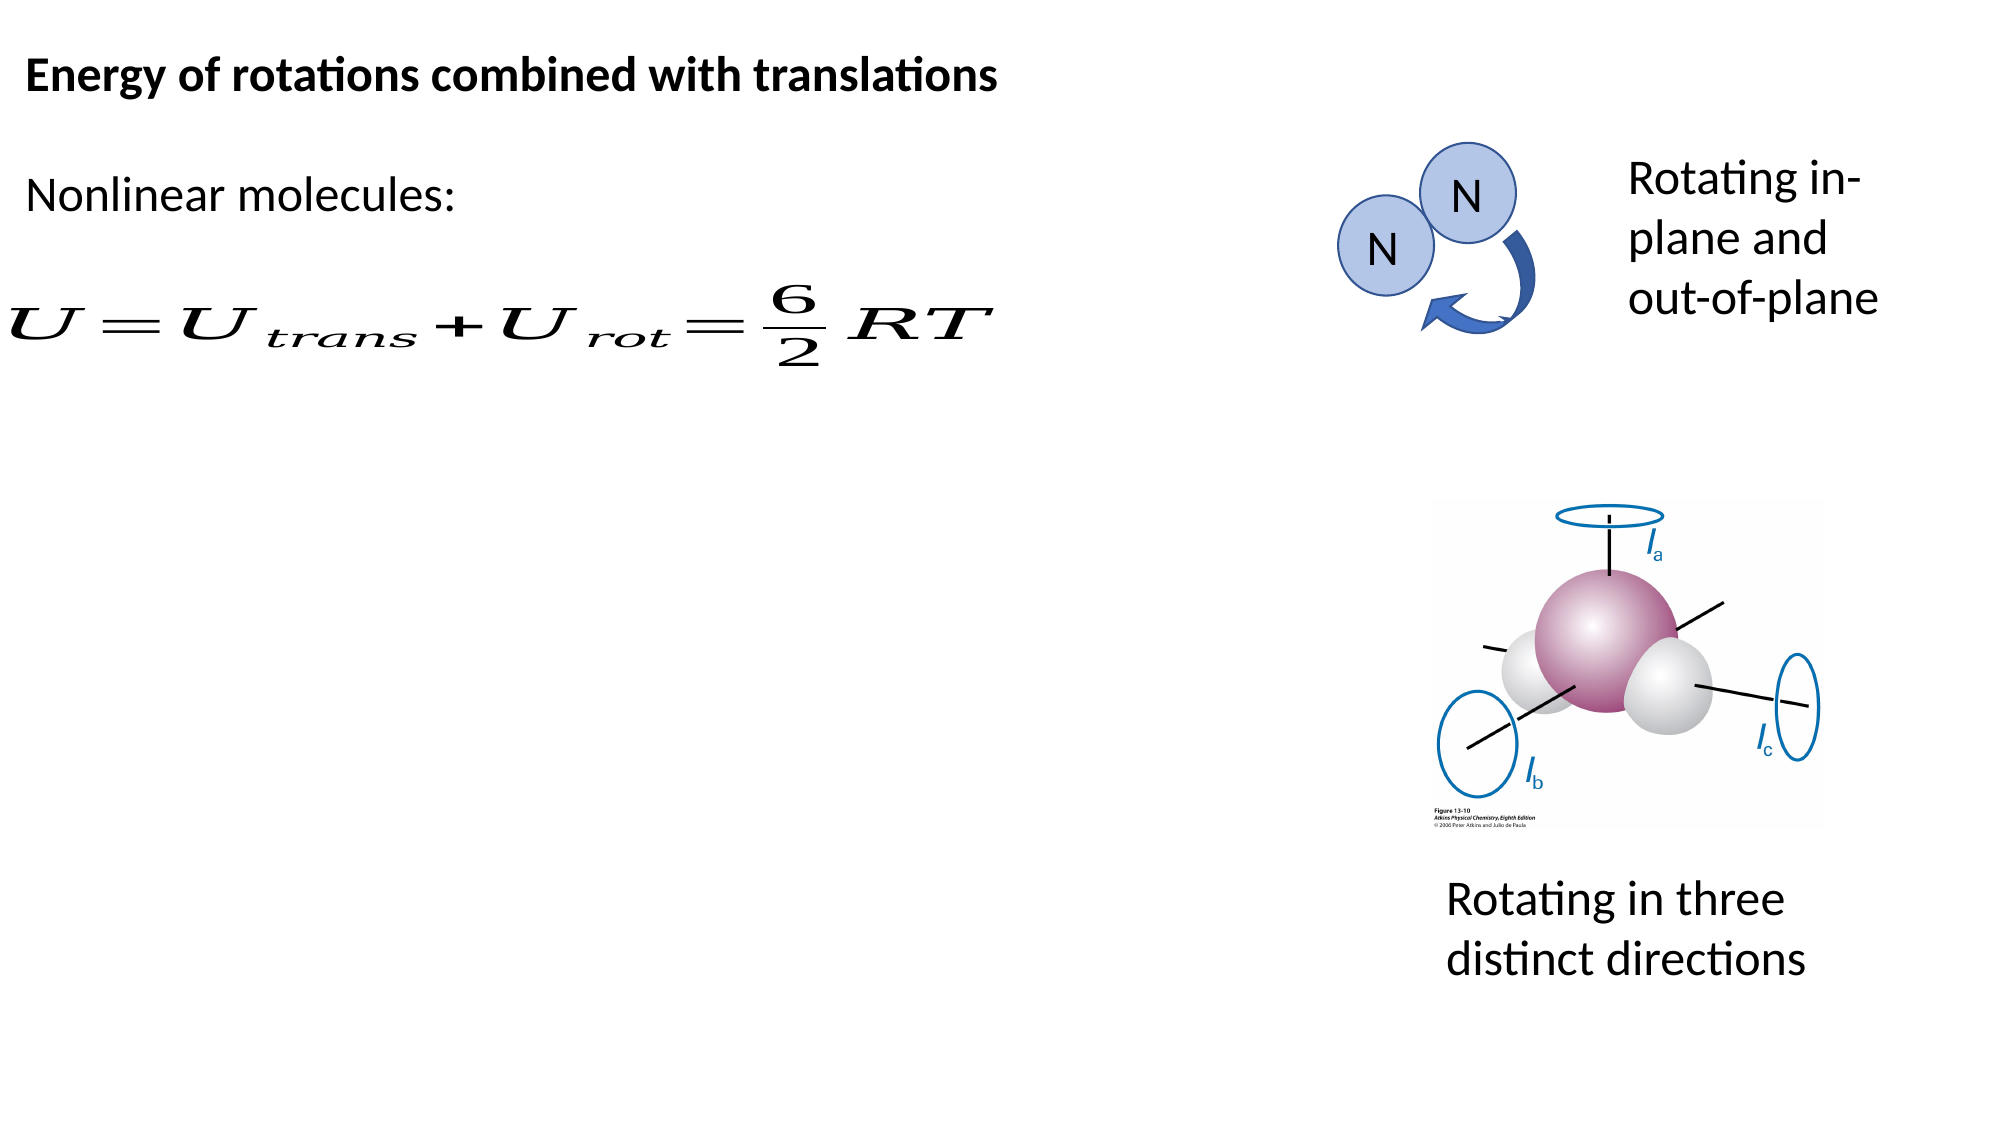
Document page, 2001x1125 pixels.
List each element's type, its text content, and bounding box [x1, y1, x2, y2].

picture [1431, 499, 1825, 829]
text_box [1416, 136, 1937, 334]
text_box Energy of rotations combined with translations Nonlinear molecules: [10, 33, 1308, 229]
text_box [1338, 142, 1525, 296]
text_box Rotating in three distinct directions [1431, 857, 1905, 993]
